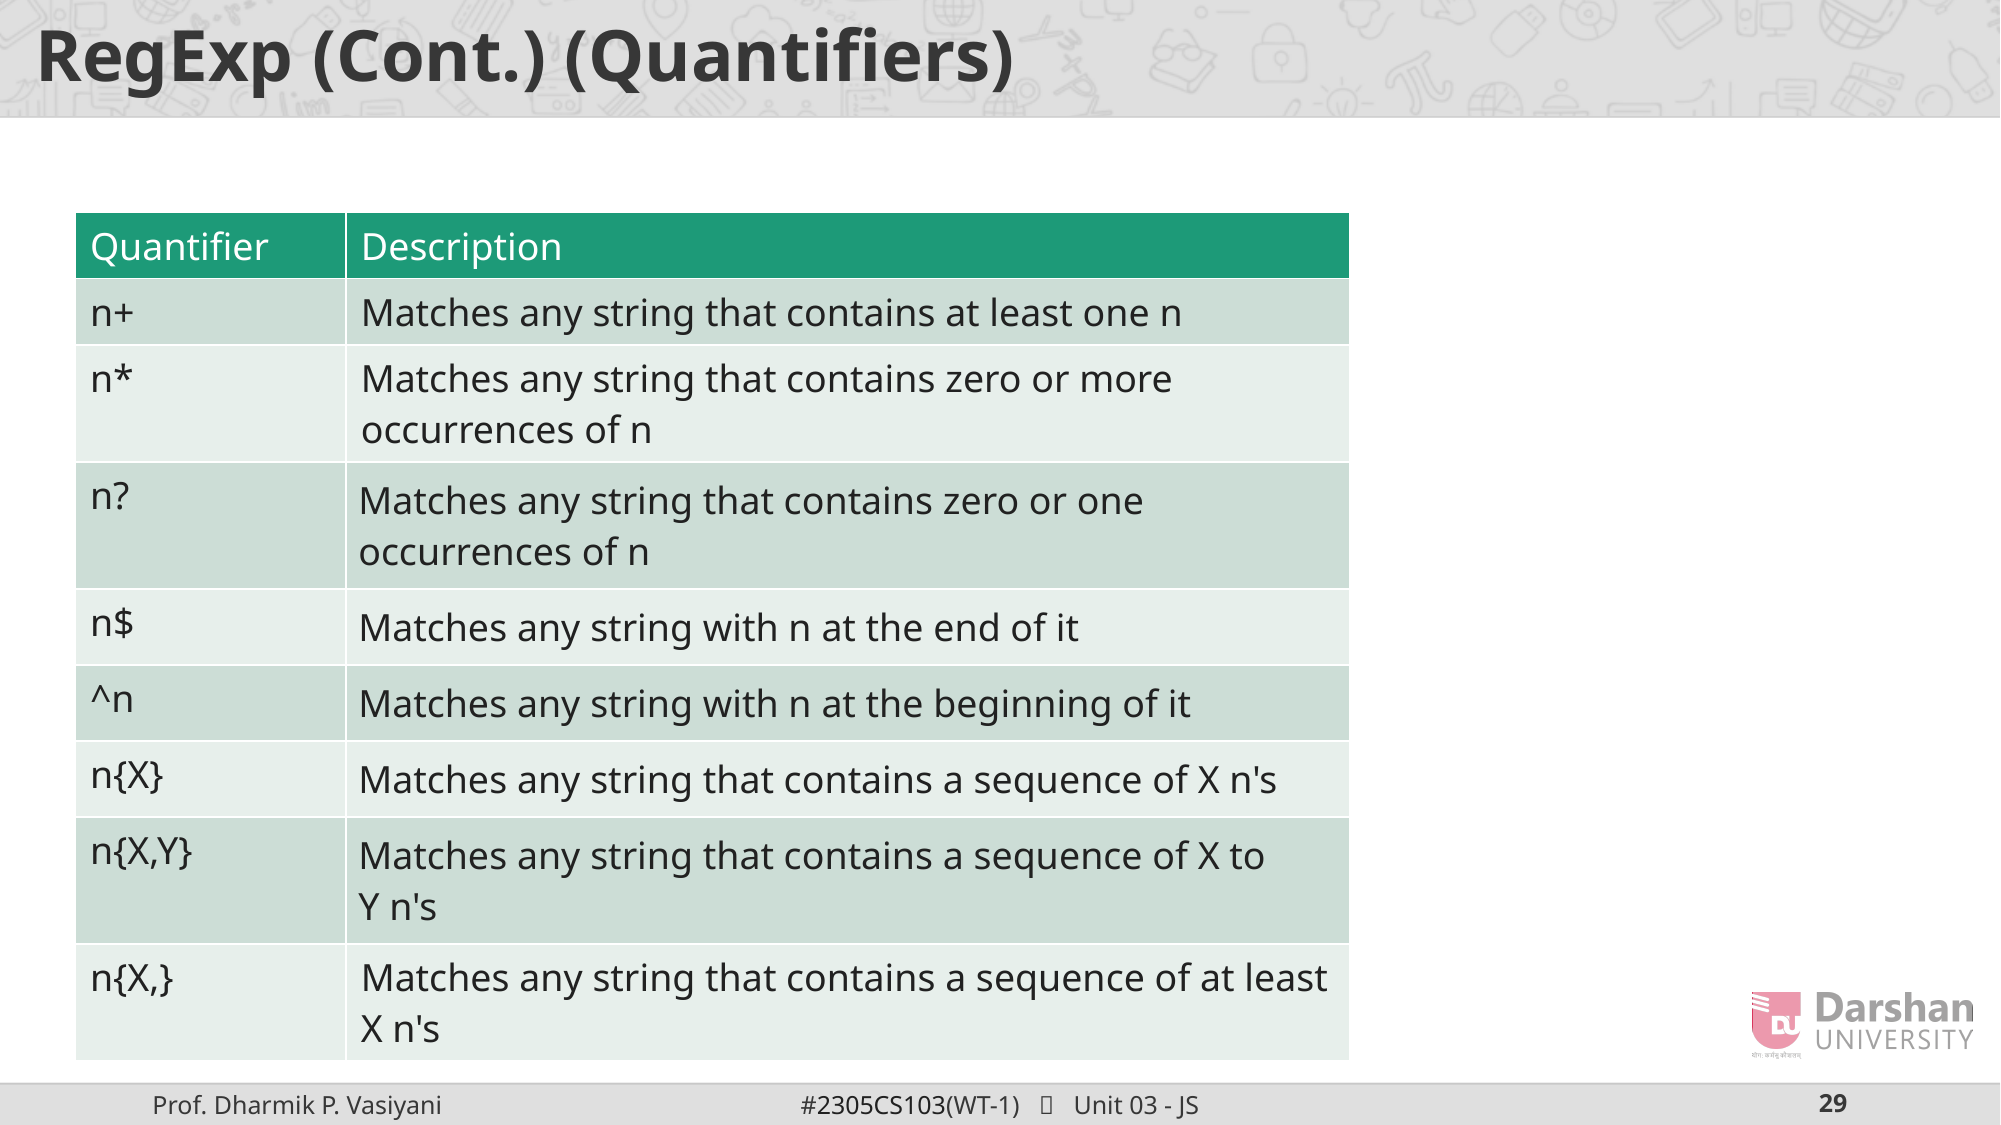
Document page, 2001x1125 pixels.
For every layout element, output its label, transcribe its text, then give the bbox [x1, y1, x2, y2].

title RegExp (Cont.) (Quantifiers) [0, 0, 2000, 117]
table_cell Matches any string that contains a sequence of at least X n's [347, 945, 1349, 1060]
table_cell Matches any string that contains a sequence of X to Y n's [347, 818, 1349, 943]
table_cell n+ [76, 279, 345, 344]
table_cell Matches any string with n at the end of it [347, 590, 1349, 664]
table_cell Matches any string with n at the beginning of it [347, 666, 1349, 740]
table_cell n{X,} [76, 945, 345, 1060]
table_cell n{X} [76, 742, 345, 816]
table_cell Matches any string that contains at least one n [347, 279, 1349, 344]
table_cell Matches any string that contains zero or more occurrences of n [347, 346, 1349, 461]
table_cell n{X,Y} [76, 818, 345, 943]
table_cell n$ [76, 590, 345, 664]
table_header Description [347, 213, 1349, 278]
table_cell n* [76, 346, 345, 461]
table_header Quantifier [76, 213, 345, 278]
table_cell Matches any string that contains zero or one occurrences of n [347, 463, 1349, 588]
table_cell Matches any string that contains a sequence of X n's [347, 742, 1349, 816]
table_cell ^n [76, 666, 345, 740]
table_cell n? [76, 463, 345, 588]
